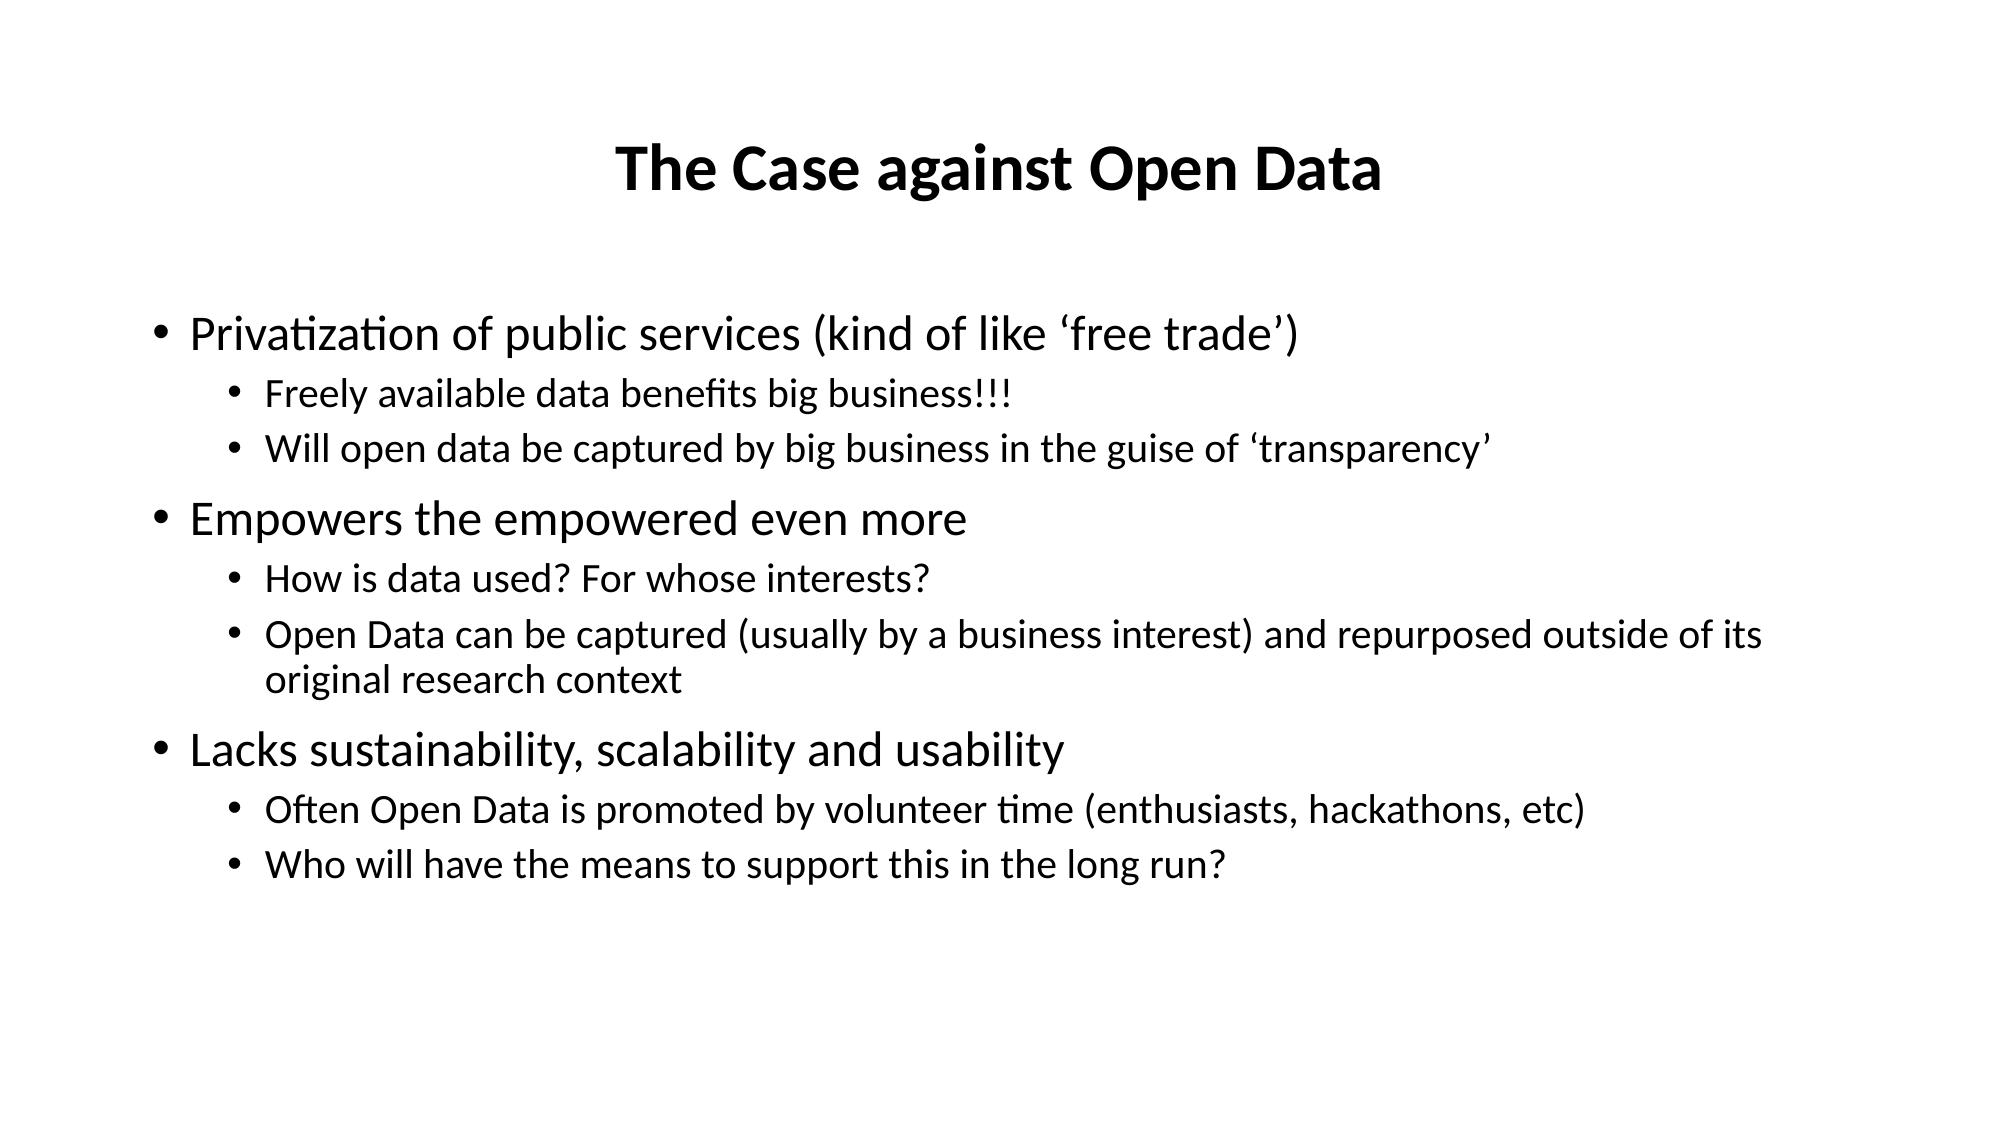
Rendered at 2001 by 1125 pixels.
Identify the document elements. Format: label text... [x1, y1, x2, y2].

list Privatization of public services (kind of like ‘free trade’) Freely available data benefits big business!!! Will open data be captured by big business in the guise of ‘transparency’ Empowers the empowered even more How is data used? For whose interests? Open Data can be captured (usually by a business interest) and repurposed outside of its original research context Lacks sustainability, scalability and usability Often Open Data is promoted by volunteer time (enthusiasts, hackathons, etc) Who will have the means to support this in the long run? [137, 299, 1863, 1014]
title The Case against Open Data [137, 59, 1863, 278]
